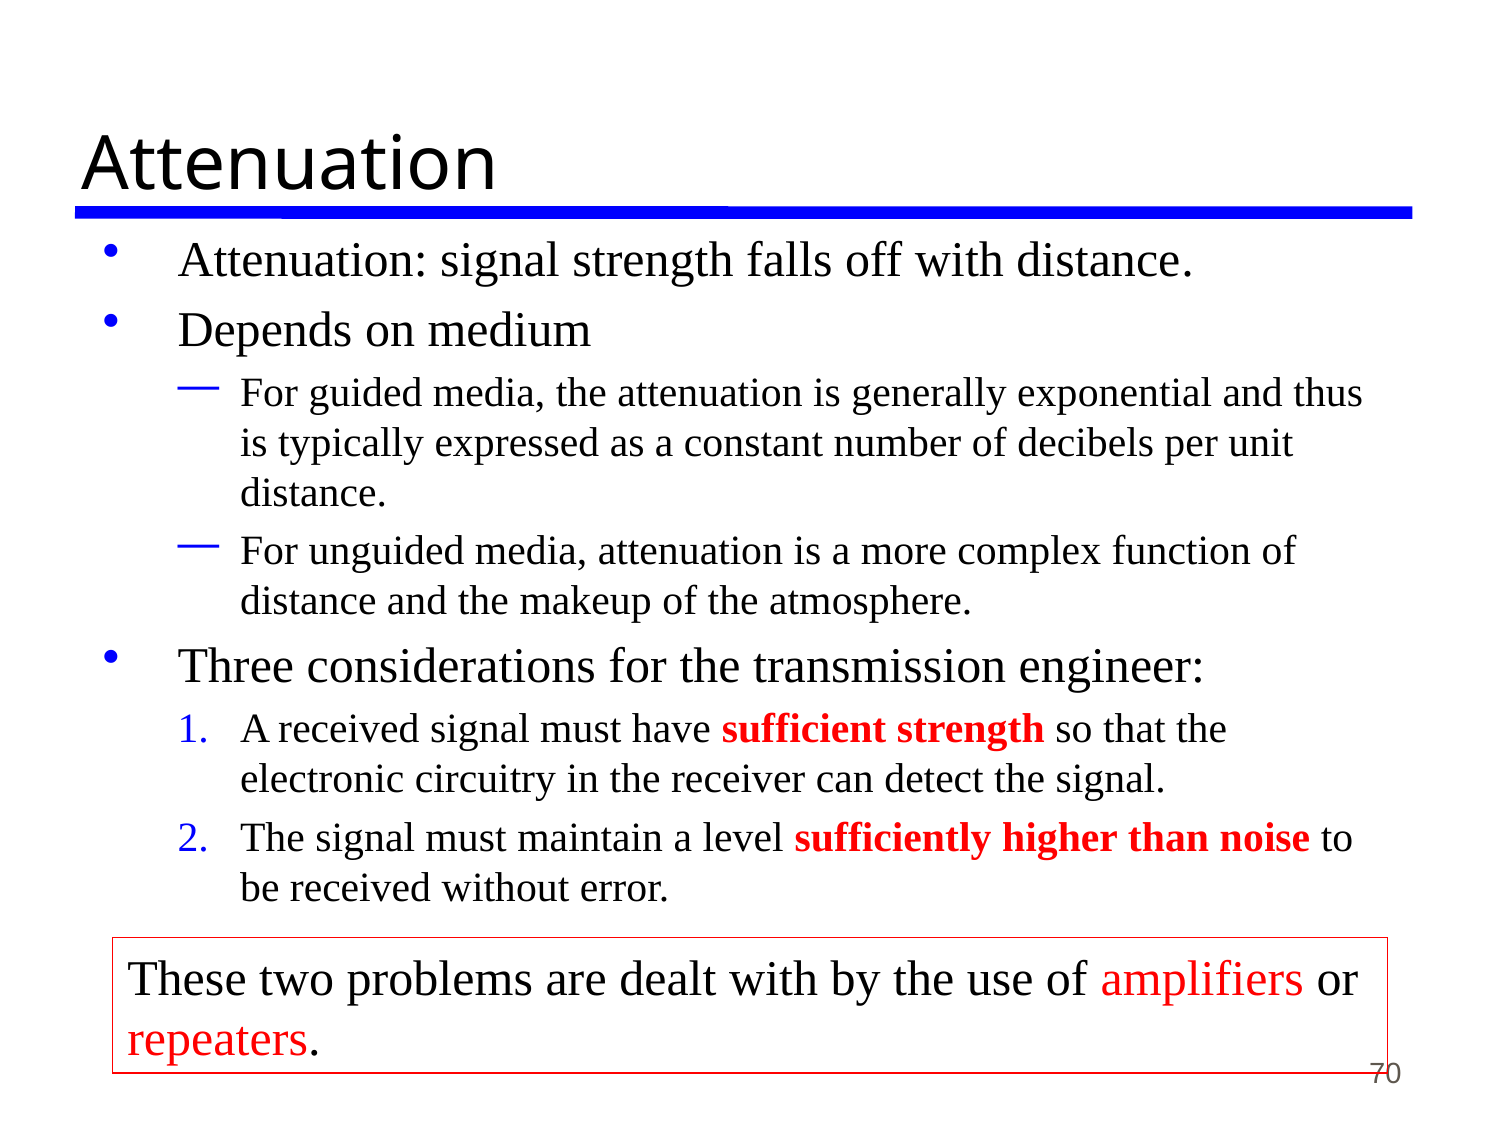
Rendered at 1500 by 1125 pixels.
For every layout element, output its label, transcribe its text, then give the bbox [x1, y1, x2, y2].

slide_number 70 [1103, 1026, 1417, 1098]
list Attenuation: signal strength falls off with distance. Depends on medium For guided media, the attenuation is generally exponential and thus is typically expressed as a constant number of decibels per unit distance. For unguided media, attenuation is a more complex function of distance and the makeup of the atmosphere. Three considerations for the transmission engineer: A received signal must have sufficient strength so that the electronic circuitry in the receiver can detect the signal. The signal must maintain a level sufficiently higher than noise to be received without error. [87, 218, 1417, 1026]
text_box These two problems are dealt with by the use of amplifiers or repeaters. [112, 937, 1388, 1073]
title Attenuation [66, 24, 1413, 213]
